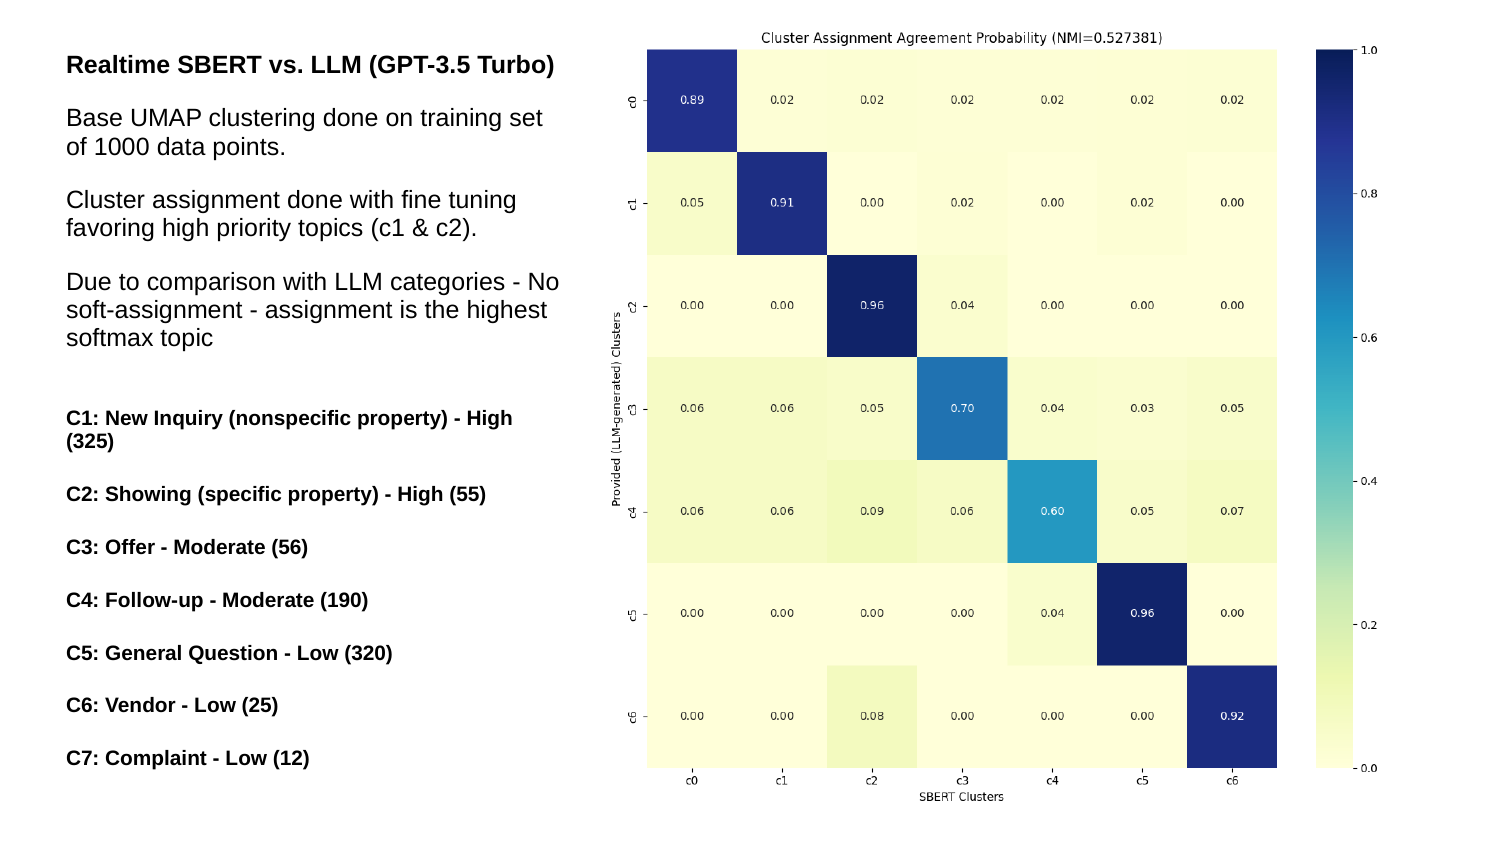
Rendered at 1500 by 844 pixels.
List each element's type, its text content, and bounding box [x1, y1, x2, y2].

picture [597, 11, 1447, 827]
list Realtime SBERT vs. LLM (GPT-3.5 Turbo) Base UMAP clustering done on training set of 1000 data points. Cluster assignment done with fine tuning favoring high priority topics (c1 & c2). Due to comparison with LLM categories - No soft-assignment - assignment is the highest softmax topic C1: New Inquiry (nonspecific property) - High (325) C2: Showing (specific property) - High (55) C3: Offer - Moderate (56) C4: Follow-up - Moderate (190) C5: General Question - Low (320) C6: Vendor - Low (25) C7: Complaint - Low (12) [51, 35, 578, 827]
